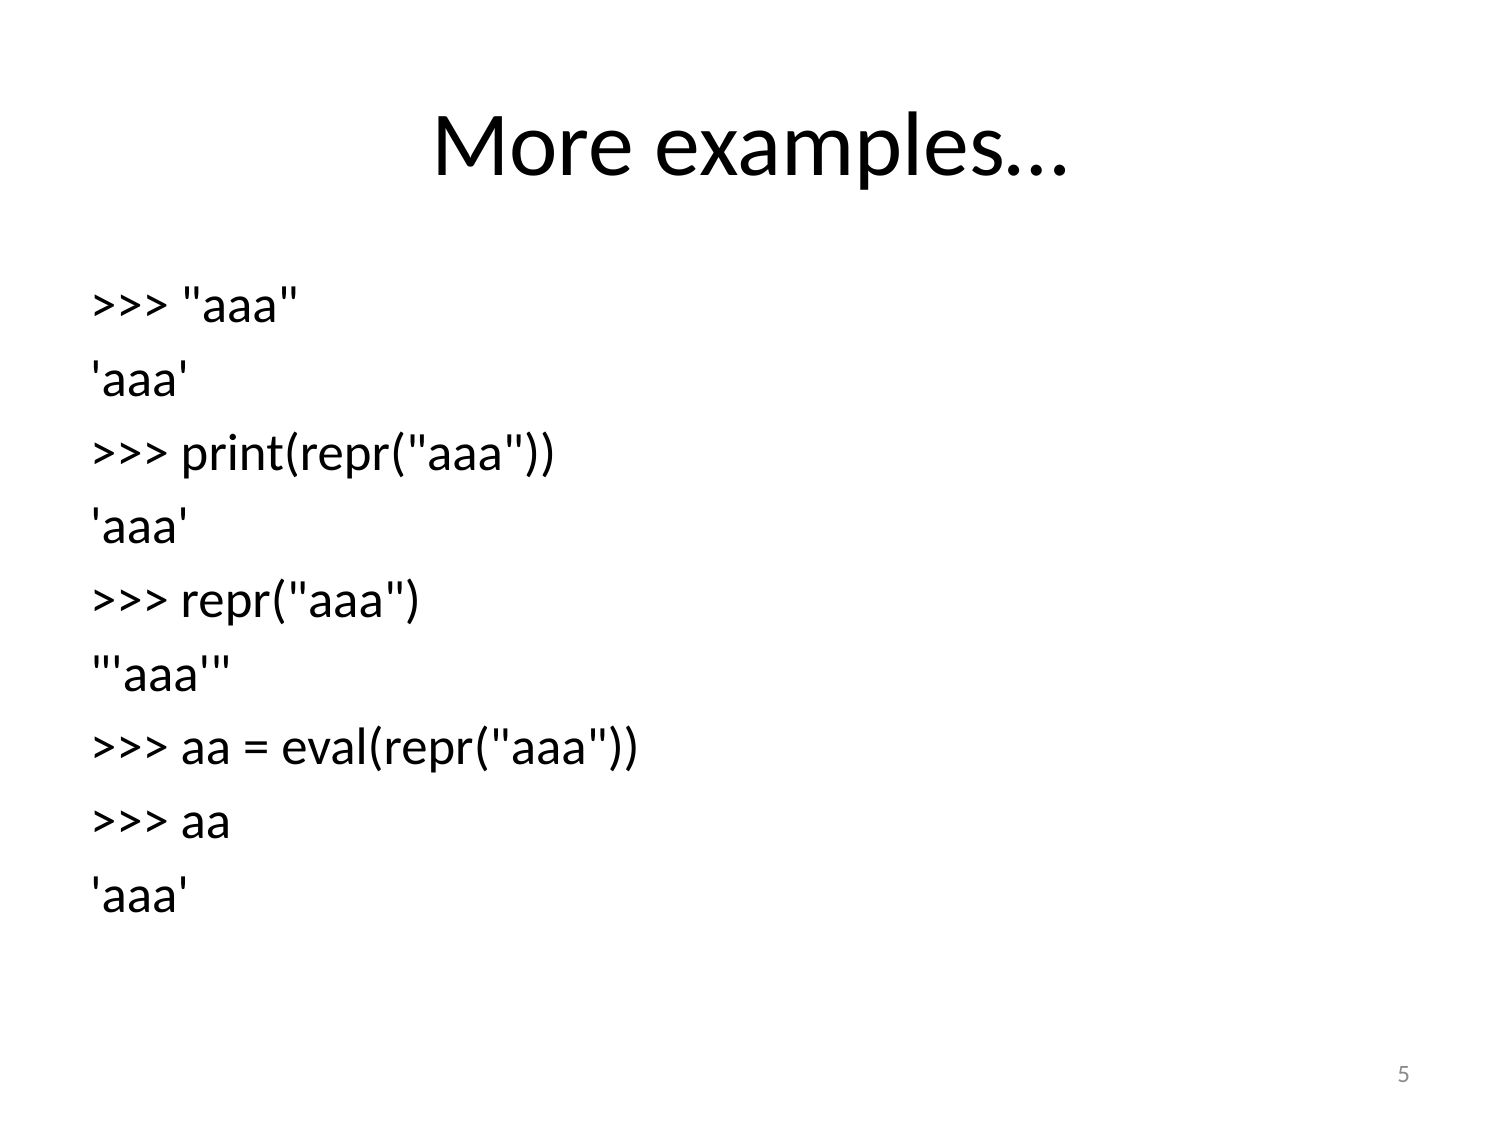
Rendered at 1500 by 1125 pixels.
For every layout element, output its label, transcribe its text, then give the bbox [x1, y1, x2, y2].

list >>> "aaa" 'aaa' >>> print(repr("aaa")) 'aaa' >>> repr("aaa") "'aaa'" >>> aa = eval(repr("aaa")) >>> aa 'aaa' [75, 262, 1425, 1005]
title More examples… [75, 45, 1425, 233]
slide_number 5 [1074, 1042, 1425, 1103]
